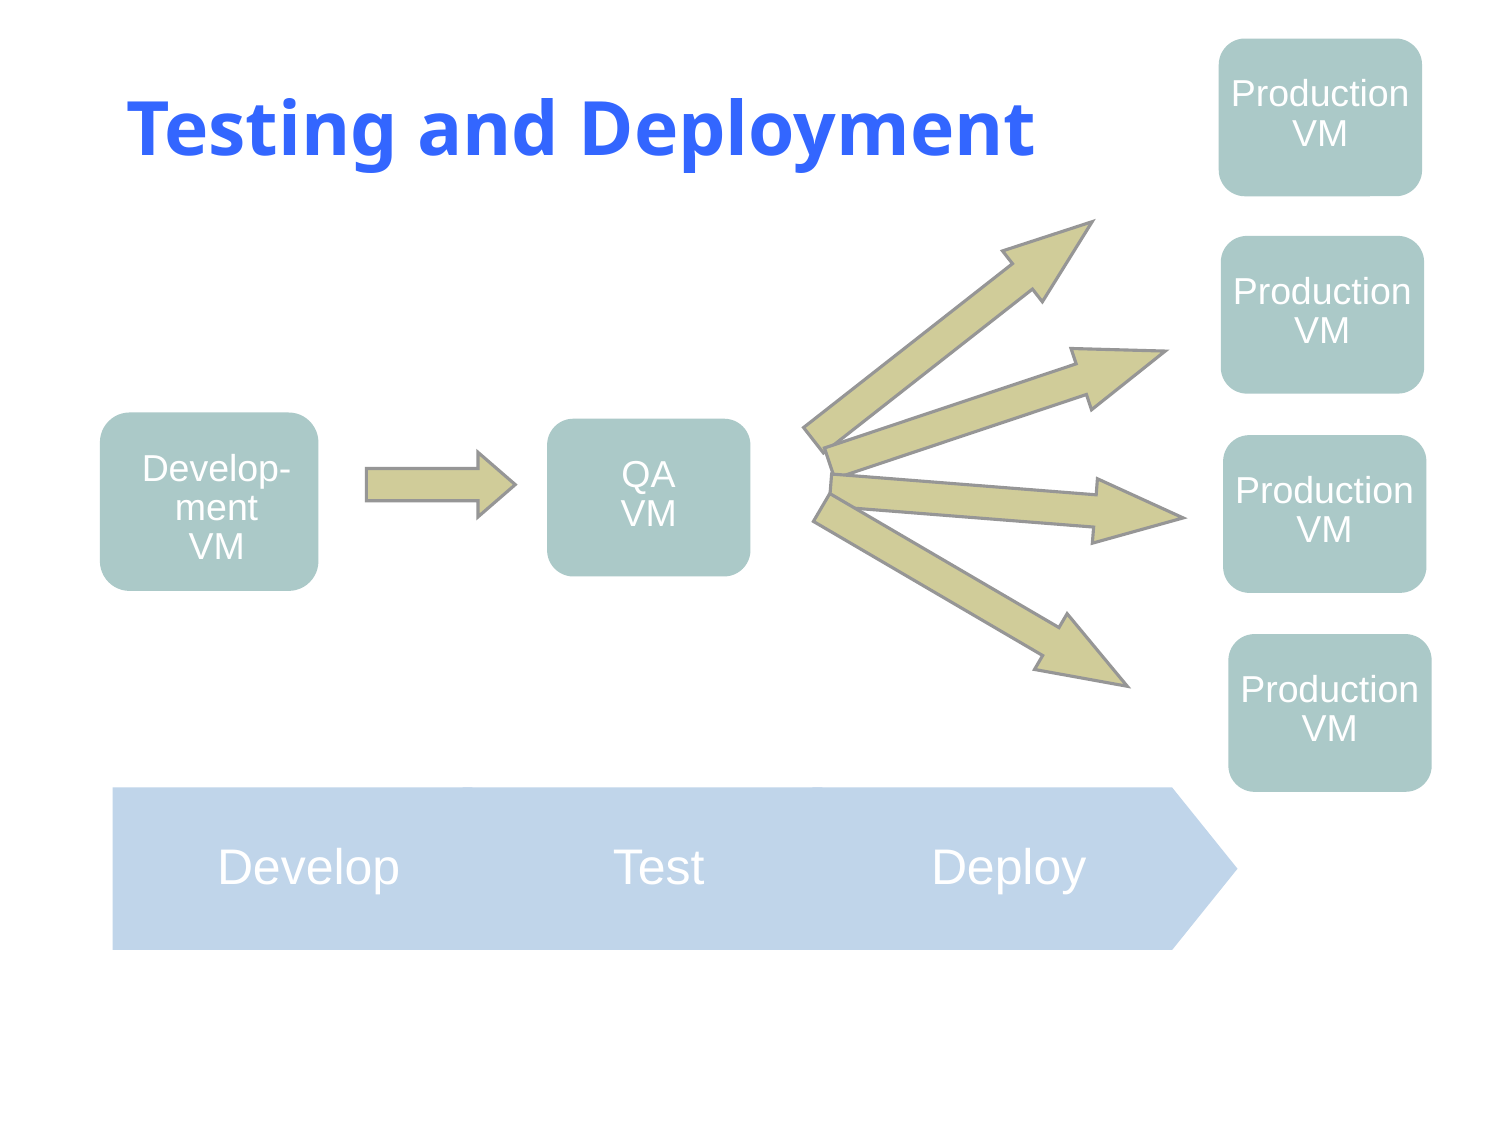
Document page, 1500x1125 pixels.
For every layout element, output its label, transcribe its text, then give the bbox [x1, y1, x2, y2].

text_box [99, 412, 319, 591]
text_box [366, 418, 888, 951]
text_box Develop [112, 787, 360, 950]
title Testing and Deployment [0, 32, 1257, 220]
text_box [775, 38, 1432, 951]
text_box Develop- ment VM [141, 449, 292, 568]
